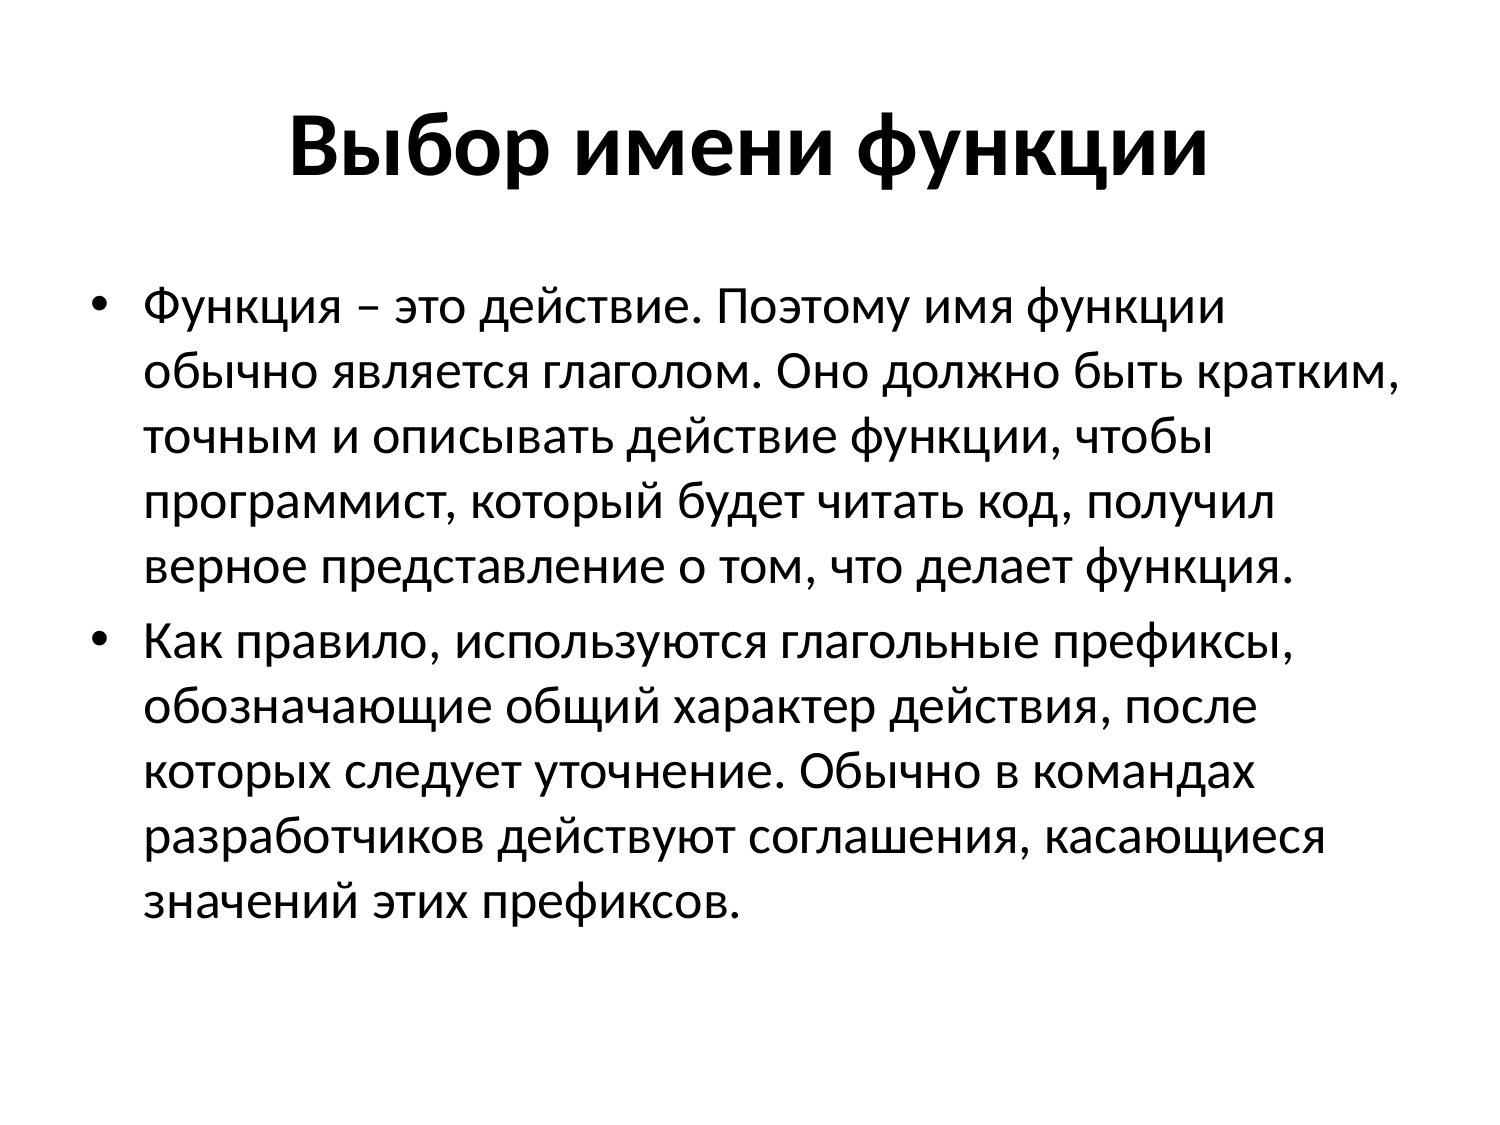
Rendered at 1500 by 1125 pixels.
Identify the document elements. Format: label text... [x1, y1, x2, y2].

title Выбор имени функции [75, 45, 1425, 233]
list Функция – это действие. Поэтому имя функции обычно является глаголом. Оно должно быть кратким, точным и описывать действие функции, чтобы программист, который будет читать код, получил верное представление о том, что делает функция. Как правило, используются глагольные префиксы, обозначающие общий характер действия, после которых следует уточнение. Обычно в командах разработчиков действуют соглашения, касающиеся значений этих префиксов. [75, 262, 1425, 1005]
